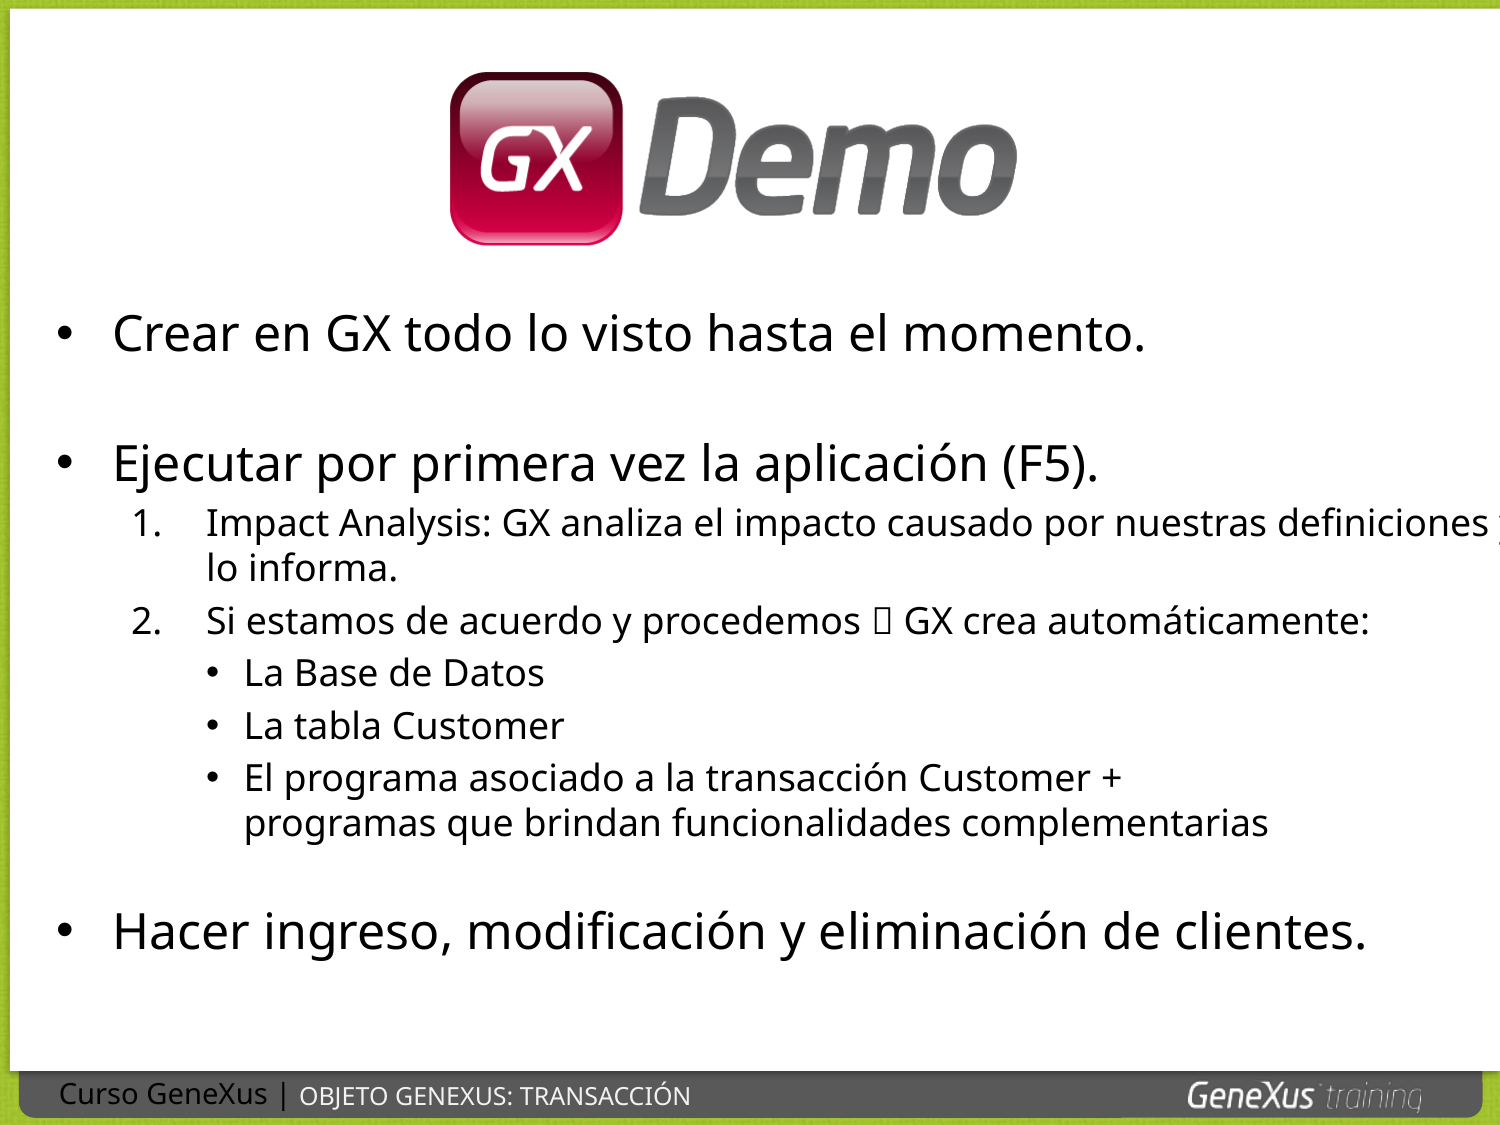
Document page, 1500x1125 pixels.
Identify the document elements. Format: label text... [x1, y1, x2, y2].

text_box OBJETO GENEXUS: TRANSACCIÓN [299, 1070, 939, 1121]
text_box Crear en GX todo lo visto hasta el momento. Ejecutar por primera vez la aplicación (F5). Impact Analysis: GX analiza el impacto causado por nuestras definiciones y lo informa. Si estamos de acuerdo y procedemos  GX crea automáticamente: La Base de Datos La tabla Customer El programa asociado a la transacción Customer + programas que brindan funcionalidades complementarias Hacer ingreso, modificación y eliminación de clientes. [41, 294, 1500, 941]
picture [407, 66, 1071, 256]
